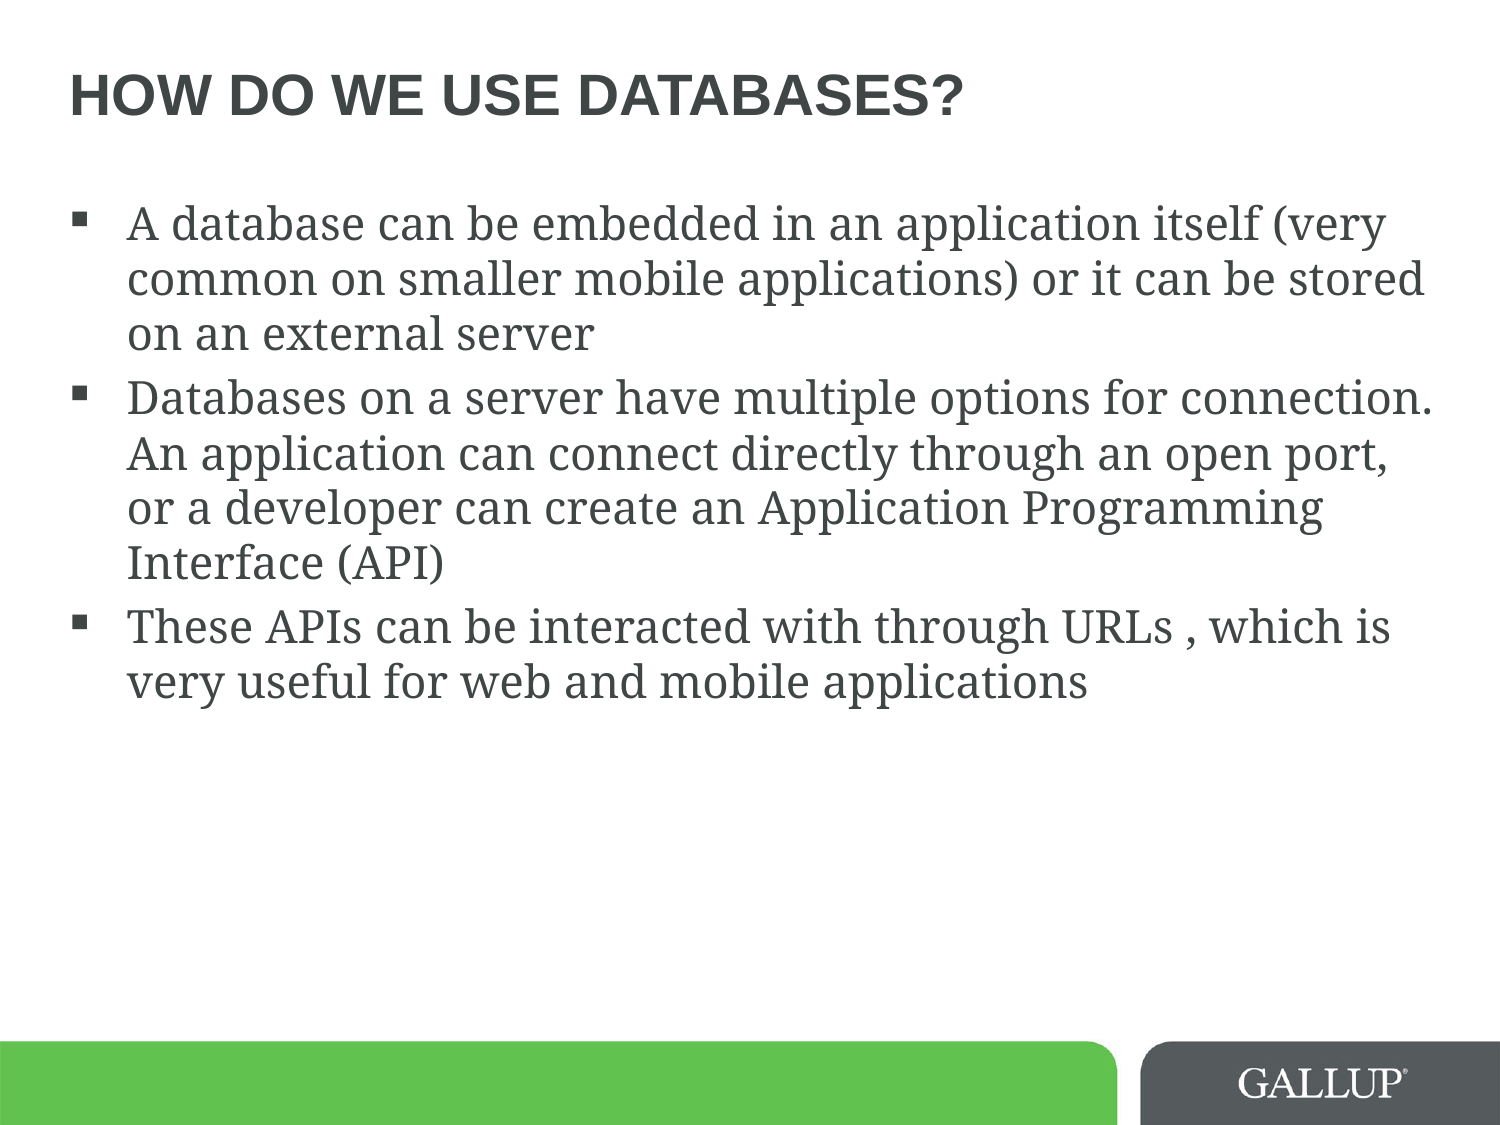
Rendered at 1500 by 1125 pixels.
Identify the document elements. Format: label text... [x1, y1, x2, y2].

list A database can be embedded in an application itself (very common on smaller mobile applications) or it can be stored on an external server Databases on a server have multiple options for connection. An application can connect directly through an open port, or a developer can create an Application Programming Interface (API) These APIs can be interacted with through URLs , which is very useful for web and mobile applications [55, 187, 1454, 949]
title How do we use Databases? [55, 49, 1430, 146]
picture [0, 0, 1500, 1125]
